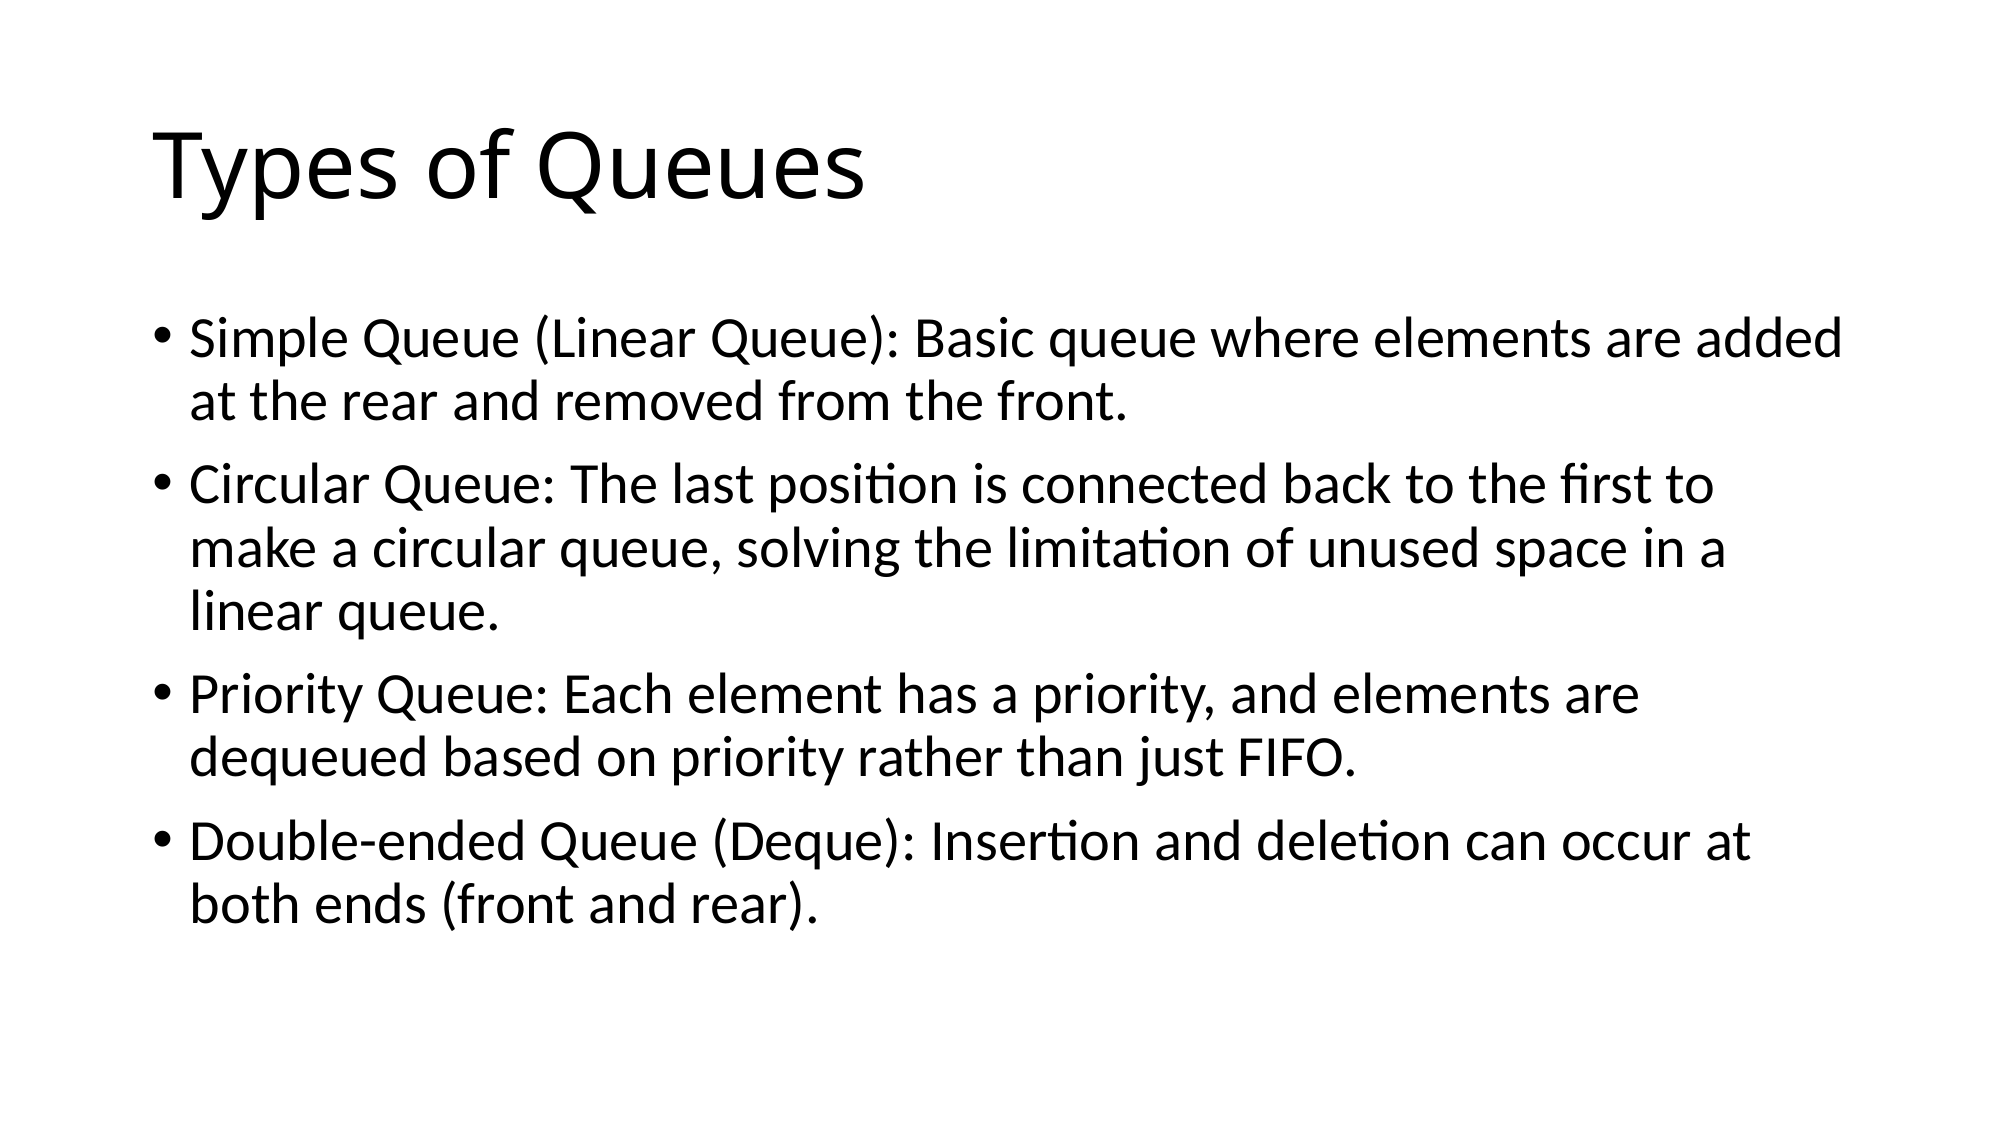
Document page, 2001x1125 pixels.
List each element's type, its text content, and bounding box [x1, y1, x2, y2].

list Simple Queue (Linear Queue): Basic queue where elements are added at the rear and removed from the front. Circular Queue: The last position is connected back to the first to make a circular queue, solving the limitation of unused space in a linear queue. Priority Queue: Each element has a priority, and elements are dequeued based on priority rather than just FIFO. Double-ended Queue (Deque): Insertion and deletion can occur at both ends (front and rear). [137, 299, 1863, 1014]
title Types of Queues [137, 59, 1863, 278]
